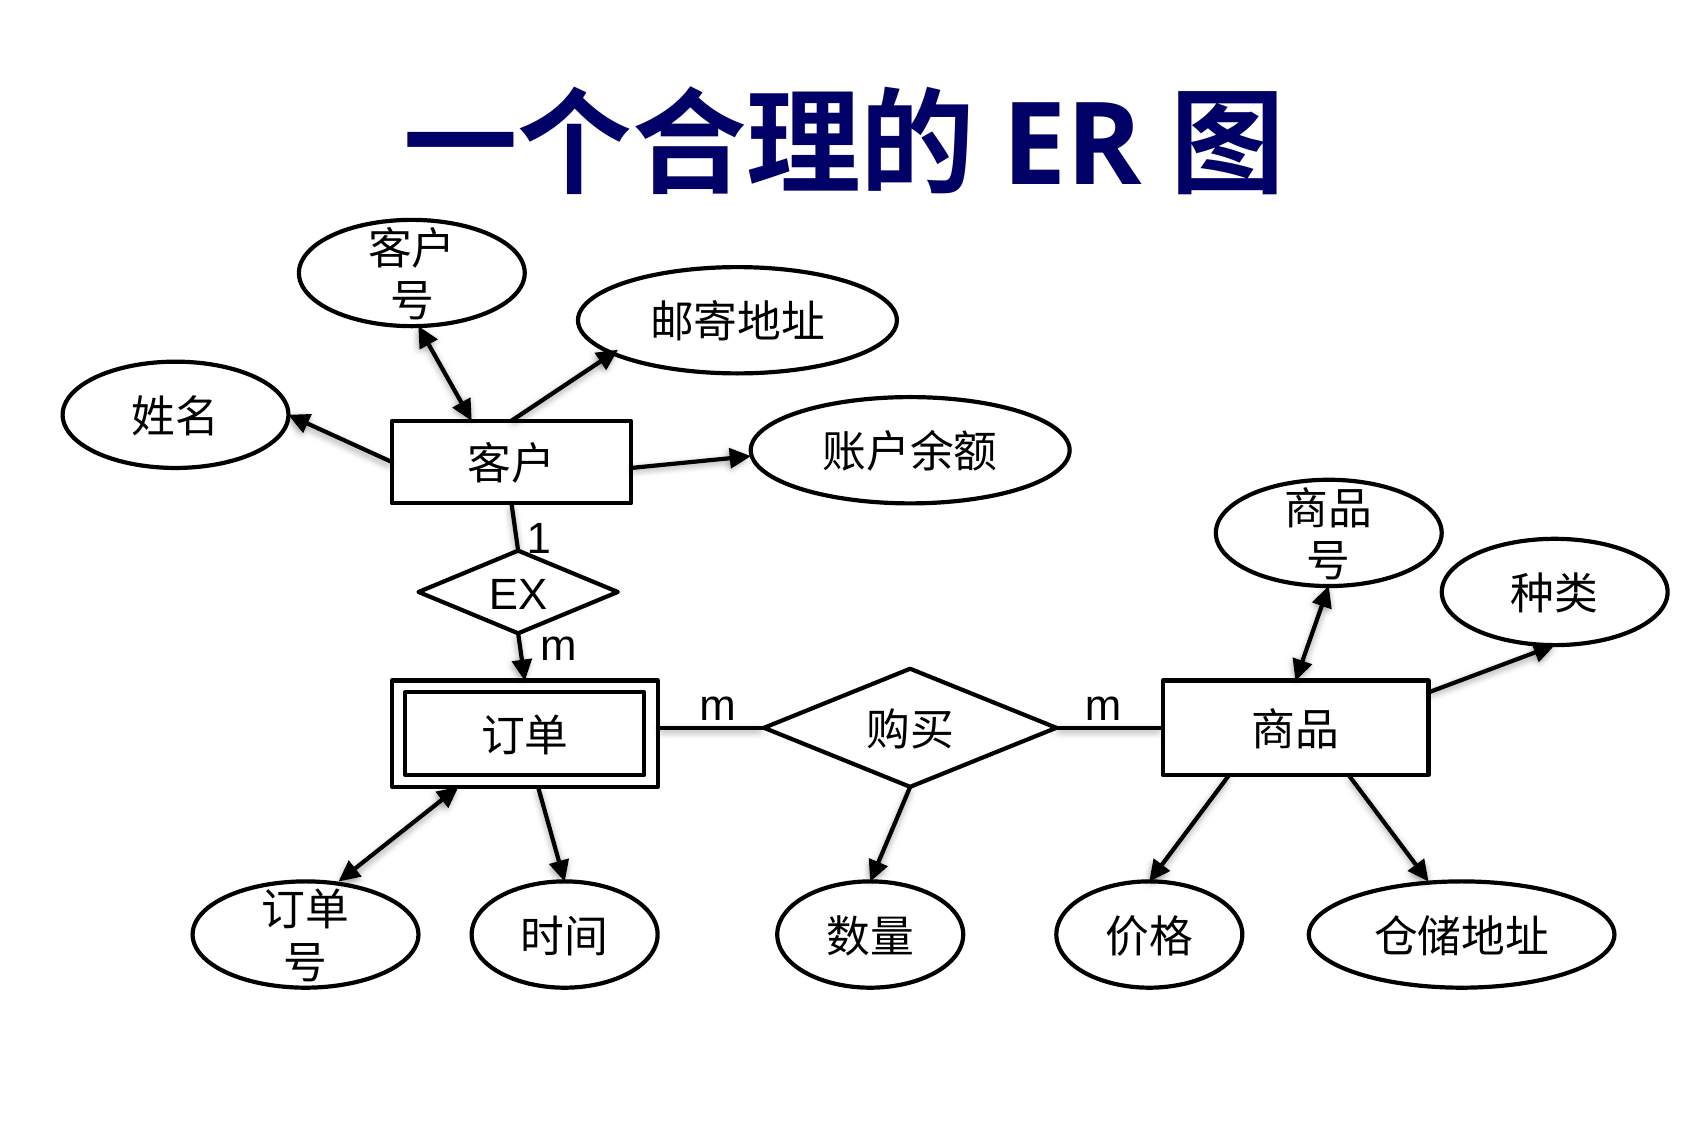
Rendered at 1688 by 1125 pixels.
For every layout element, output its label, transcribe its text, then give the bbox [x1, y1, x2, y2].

text_box EX [416, 553, 620, 634]
text_box 数量 [775, 879, 966, 990]
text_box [511, 349, 618, 421]
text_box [288, 414, 393, 463]
text_box 商品号 [1213, 477, 1444, 589]
text_box 订单号 [190, 879, 421, 990]
text_box m [1070, 668, 1137, 727]
text_box 客户 [390, 419, 633, 505]
text_box 种类 [1439, 536, 1670, 648]
text_box 商品 [1161, 678, 1431, 777]
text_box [1295, 585, 1330, 681]
text_box [403, 690, 646, 777]
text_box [517, 633, 526, 681]
text_box 仓储地址 [1306, 879, 1617, 990]
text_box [511, 503, 519, 551]
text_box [537, 786, 565, 882]
text_box m [525, 609, 592, 677]
text_box m [684, 668, 751, 727]
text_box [1428, 644, 1555, 693]
text_box 订单 [390, 678, 660, 789]
text_box 价格 [1054, 879, 1245, 990]
text_box 时间 [469, 879, 660, 990]
title 一个合理的ER图 [84, 45, 1604, 233]
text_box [338, 786, 459, 882]
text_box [1348, 774, 1429, 882]
text_box 1 [511, 501, 566, 570]
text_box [630, 455, 751, 469]
text_box 邮寄地址 [575, 265, 900, 376]
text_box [870, 786, 911, 882]
text_box 购买 [763, 666, 1056, 788]
text_box 客户号 [296, 217, 527, 329]
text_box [1149, 774, 1230, 882]
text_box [418, 325, 472, 421]
text_box 姓名 [60, 359, 291, 471]
text_box 账户余额 [748, 394, 1072, 506]
